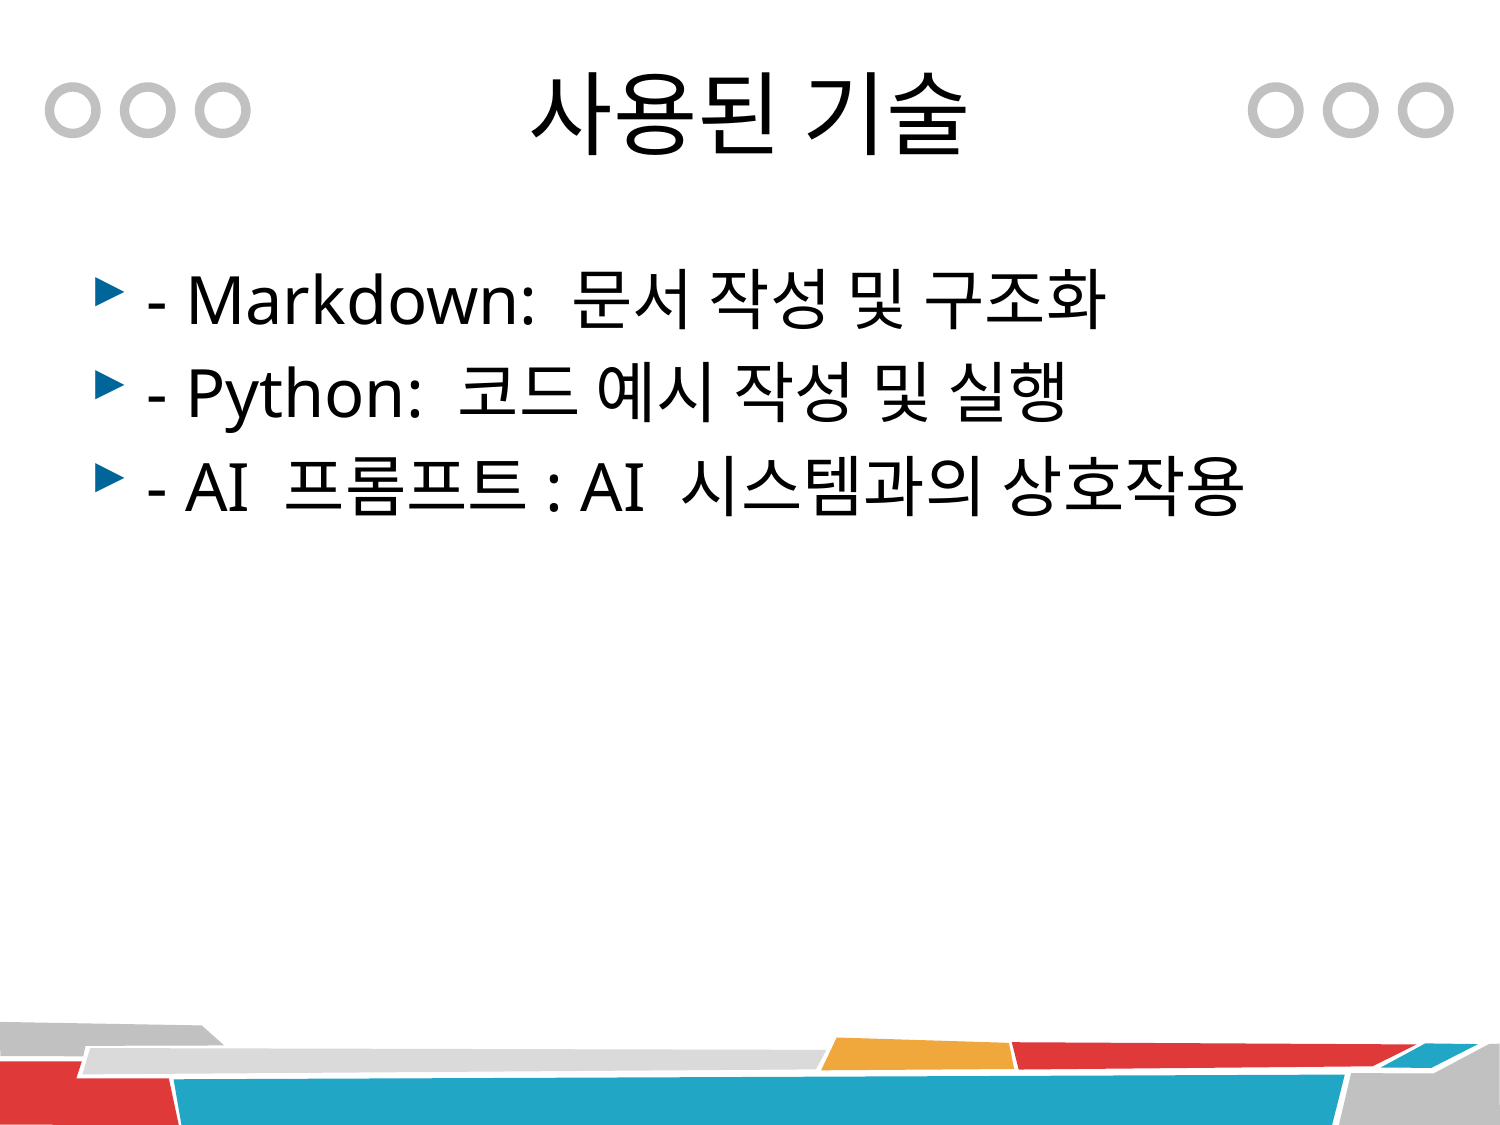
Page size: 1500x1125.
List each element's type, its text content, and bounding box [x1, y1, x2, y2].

list - Markdown: 문서 작성 및 구조화 - Python: 코드 예시 작성 및 실행 - AI 프롬프트: AI 시스템과의 상호작용 [75, 250, 1425, 1005]
title 사용된 기술 [262, 18, 1238, 206]
